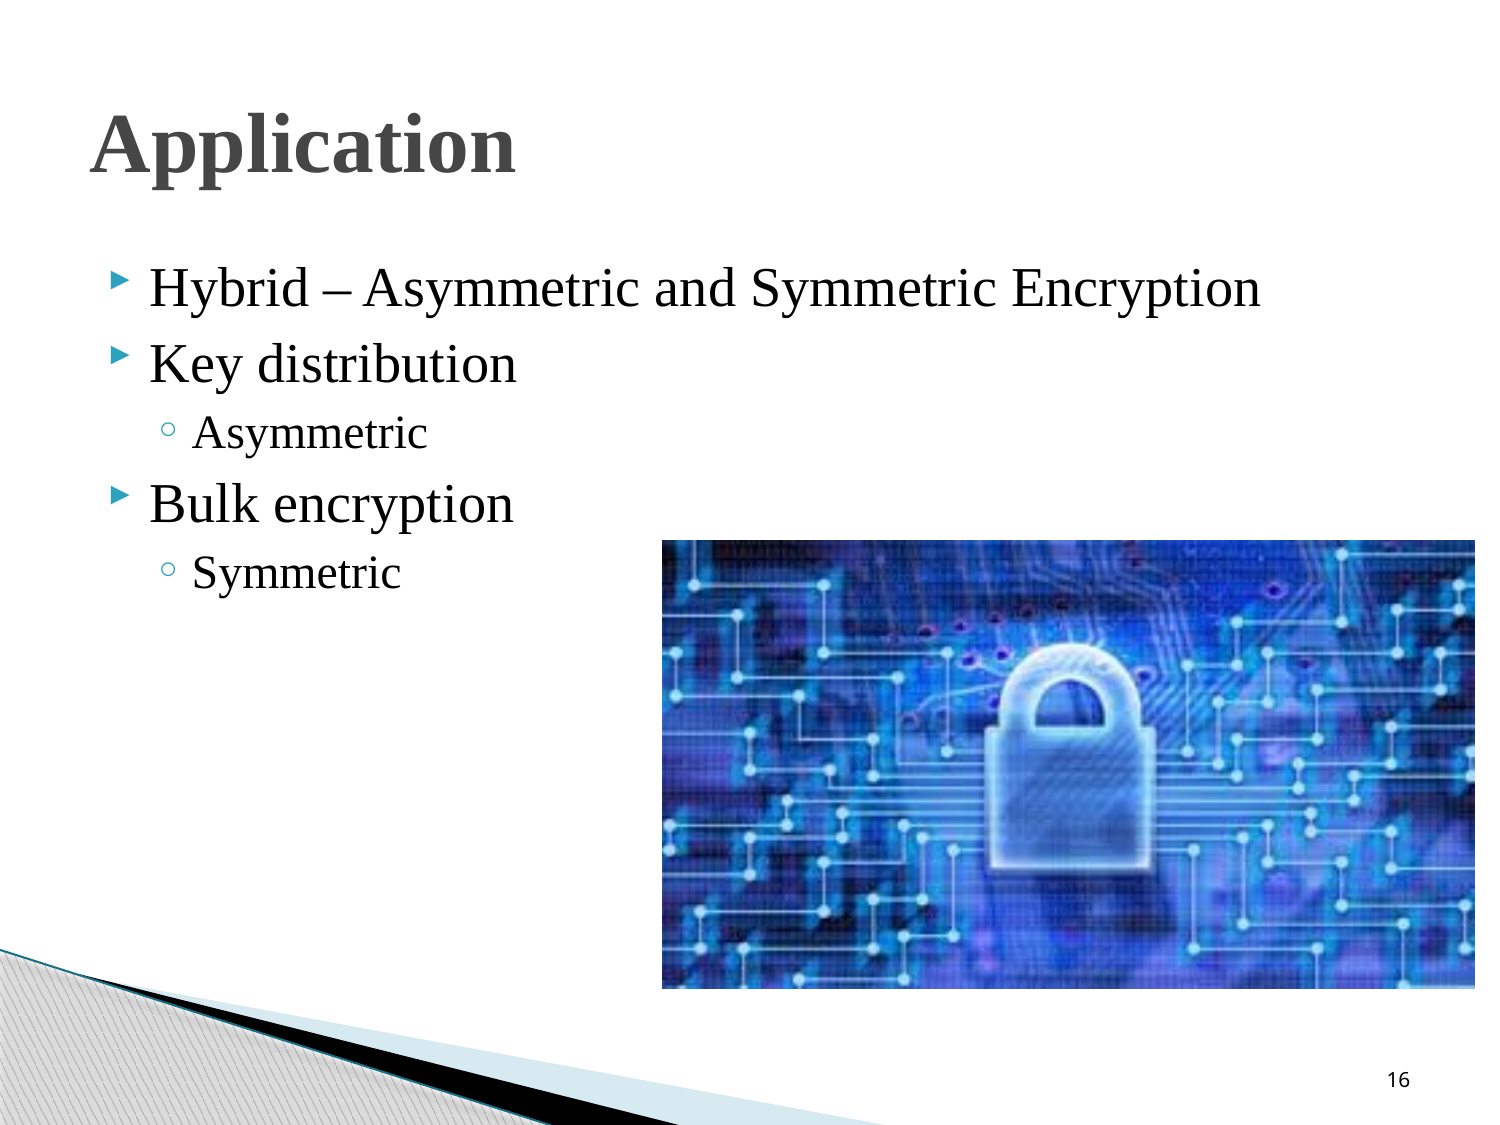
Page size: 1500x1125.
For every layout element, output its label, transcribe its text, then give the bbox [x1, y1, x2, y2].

list Hybrid – Asymmetric and Symmetric Encryption Key distribution Asymmetric Bulk encryption Symmetric [75, 243, 1425, 986]
picture [662, 540, 1476, 990]
slide_number 16 [1074, 1024, 1425, 1103]
title Application [75, 45, 1425, 233]
